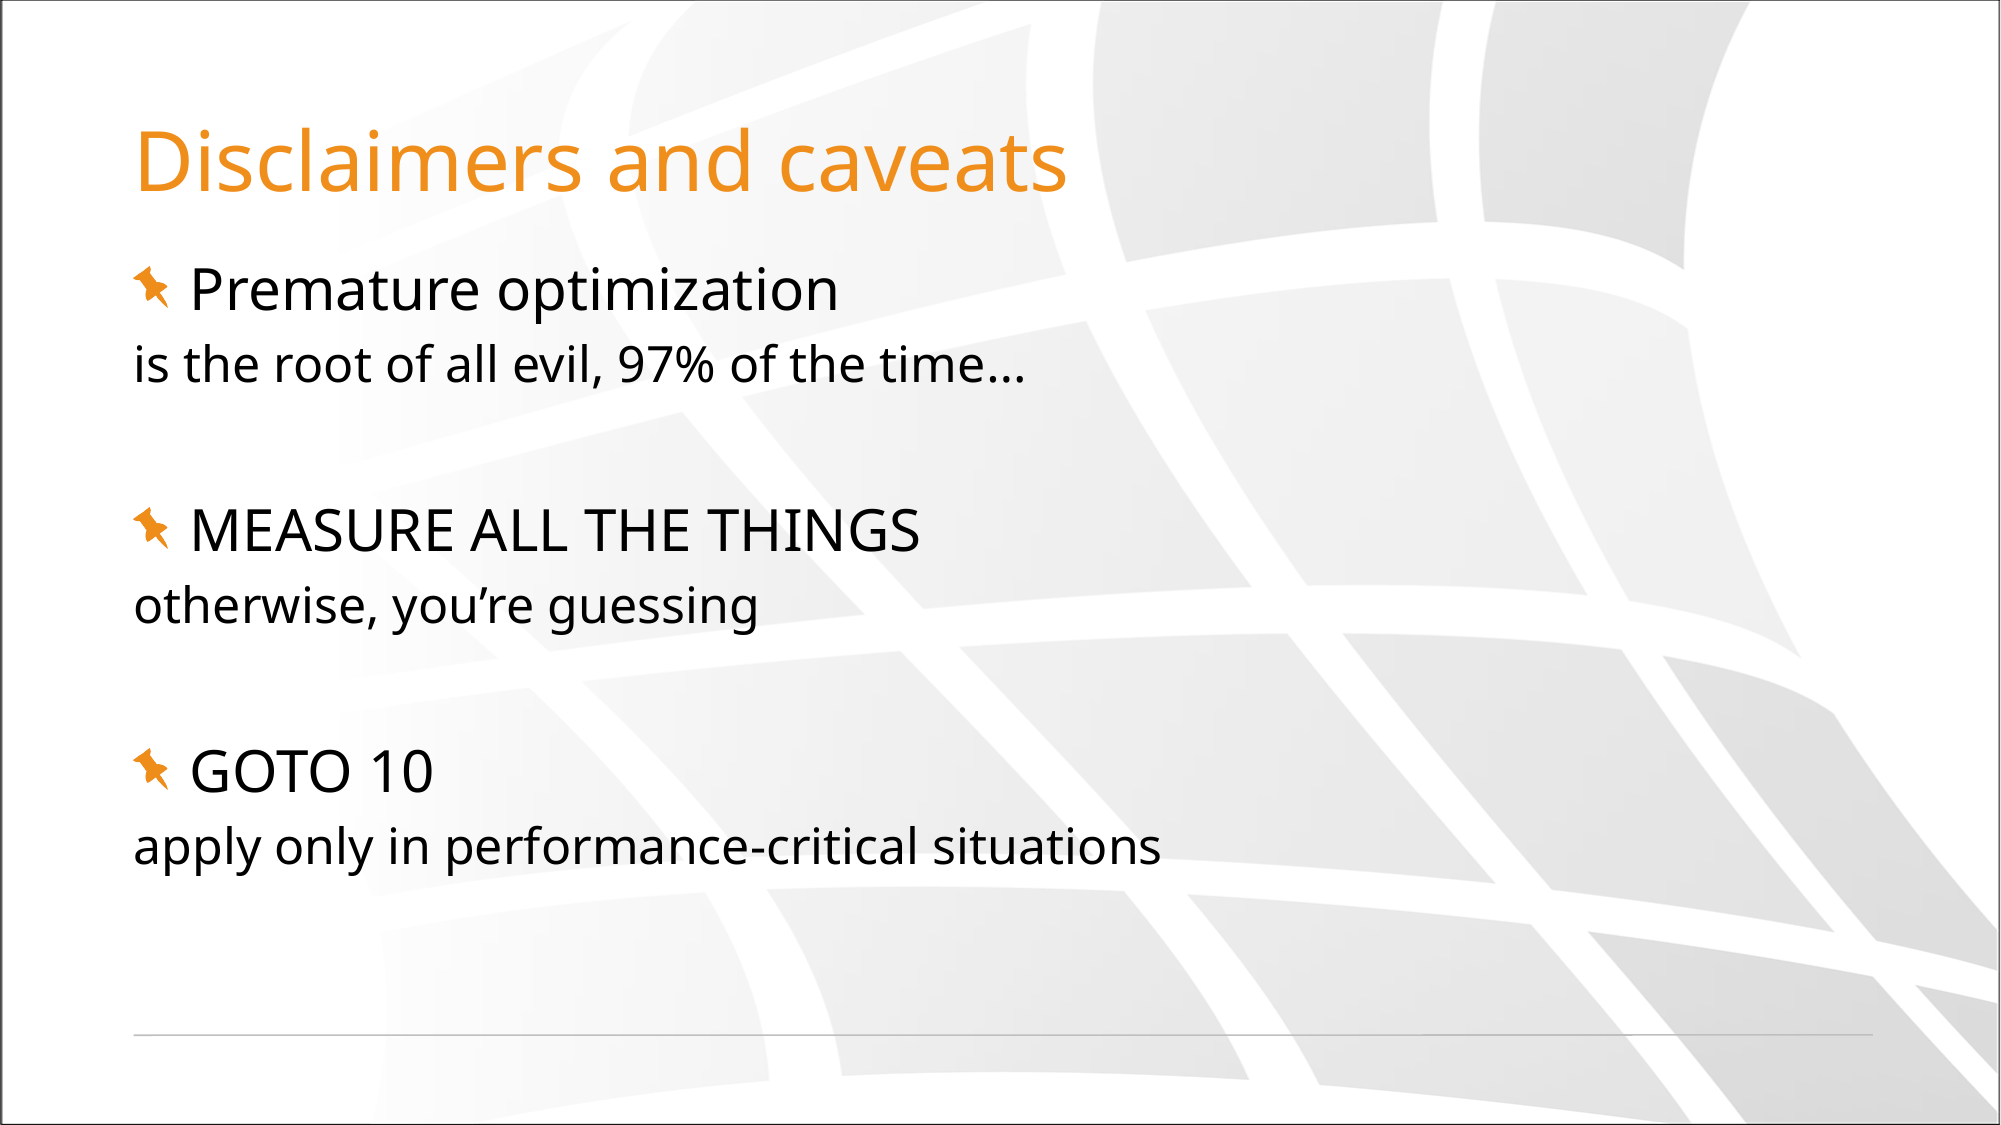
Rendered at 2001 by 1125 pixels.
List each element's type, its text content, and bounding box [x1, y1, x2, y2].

title Disclaimers and caveats [133, 78, 1882, 244]
picture [0, 0, 2001, 1125]
list Premature optimization …is the root of all evil, 97% of the time MEASURE ALL THE THINGS otherwise, you’re guessing GOTO 10 apply only in performance-critical situations [133, 244, 1882, 1008]
